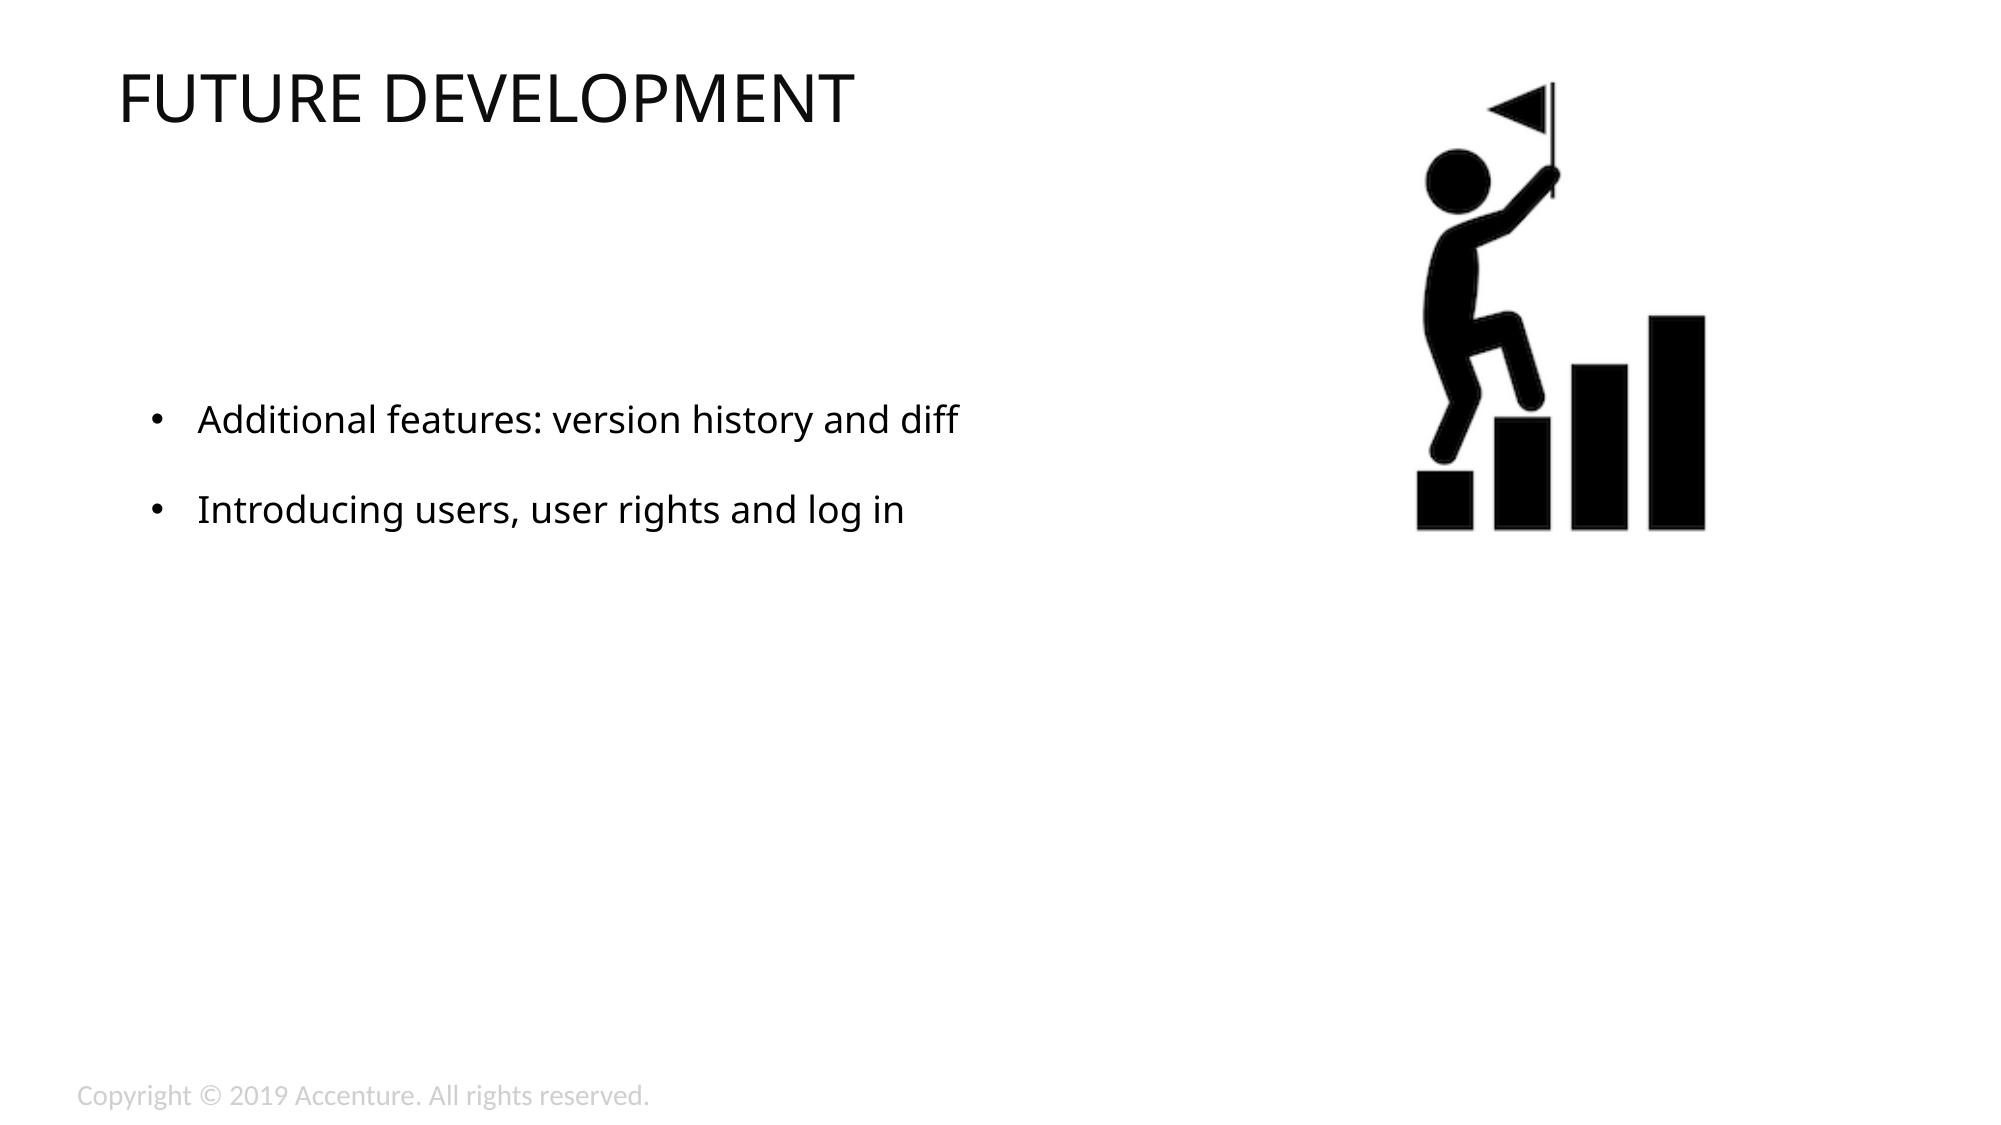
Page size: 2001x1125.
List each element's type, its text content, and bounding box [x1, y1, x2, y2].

text_box Copyright © 2019 Accenture. All rights reserved. [62, 1069, 1000, 1104]
text_box FUTURE DEVELOPMENT [102, 48, 1131, 143]
picture [1323, 48, 1800, 548]
text_box Additional features: version history and diff Introducing users, user rights and log in [136, 388, 1264, 584]
